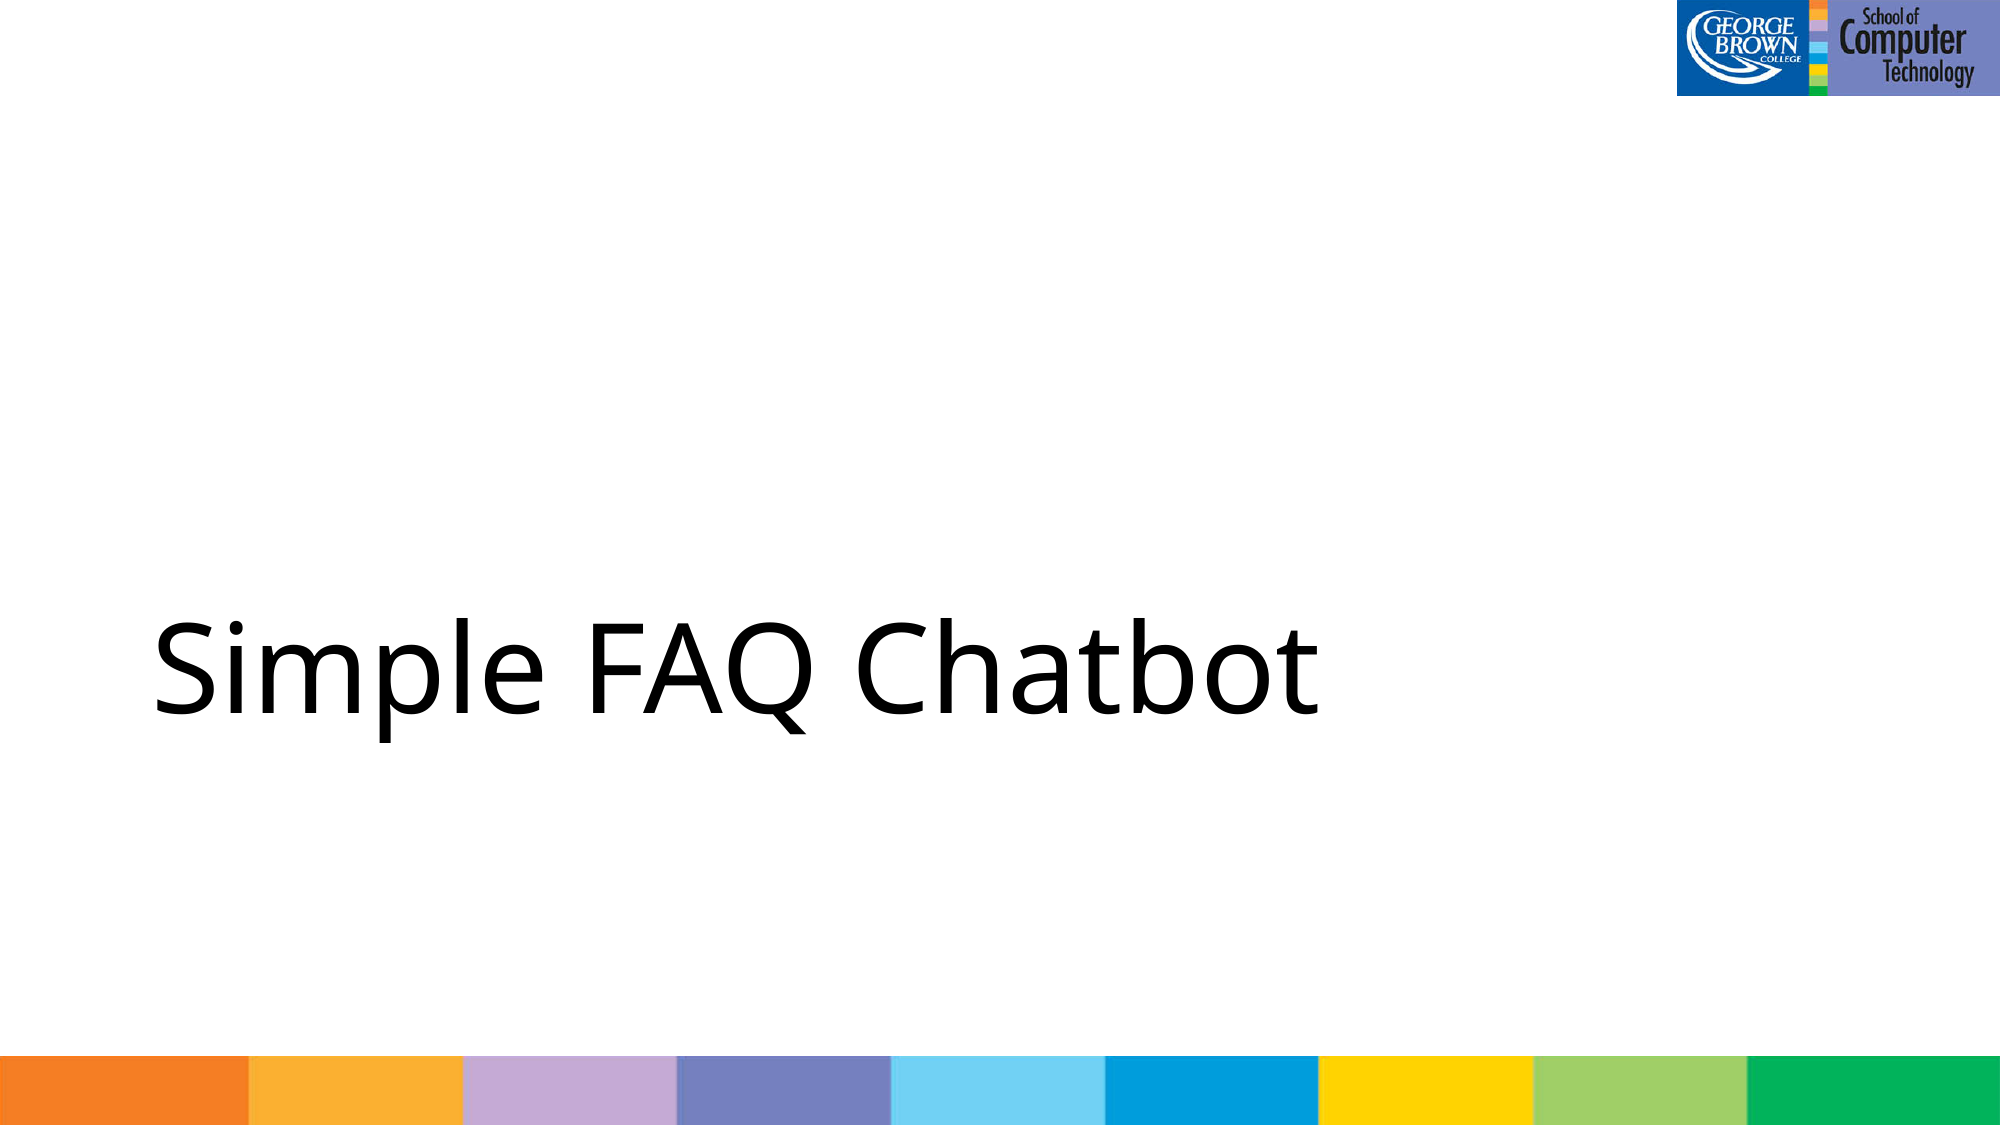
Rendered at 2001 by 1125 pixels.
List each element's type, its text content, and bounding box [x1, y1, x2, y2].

picture [1318, 1056, 2000, 1125]
picture [1677, 0, 2000, 96]
picture [0, 1056, 1105, 1125]
title Simple FAQ Chatbot [136, 280, 1862, 749]
